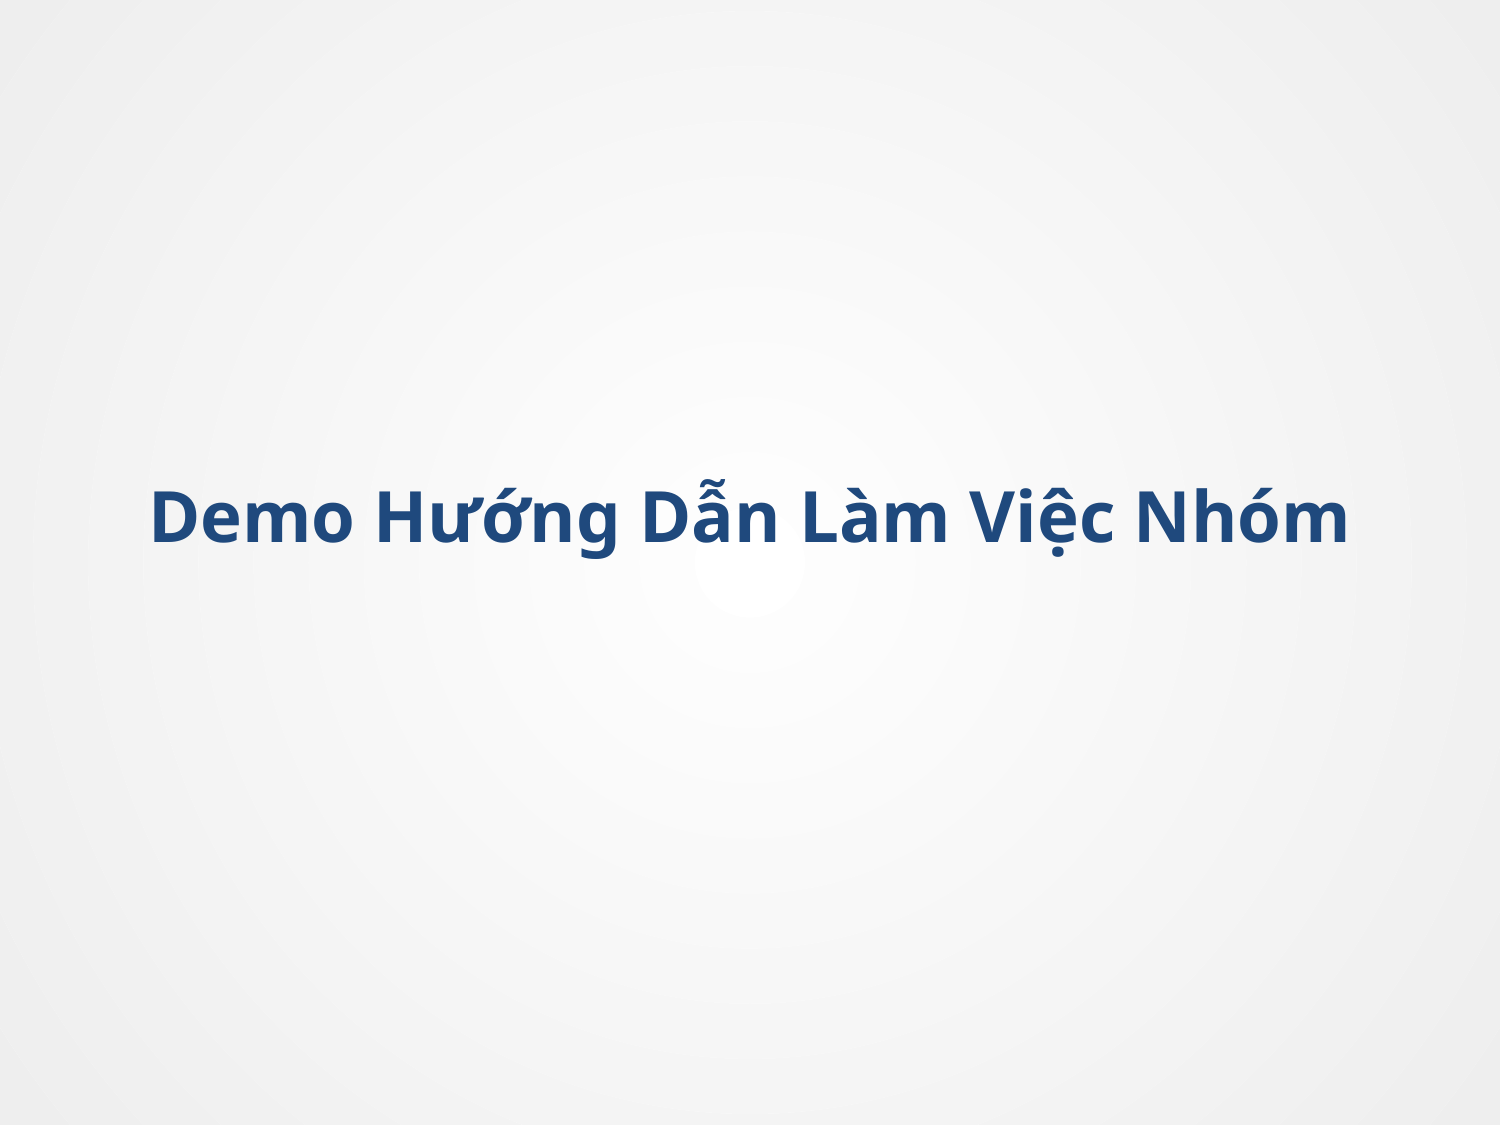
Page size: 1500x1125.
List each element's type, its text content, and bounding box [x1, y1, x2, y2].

text_box Demo Hướng Dẫn Làm Việc Nhóm [133, 464, 1367, 564]
